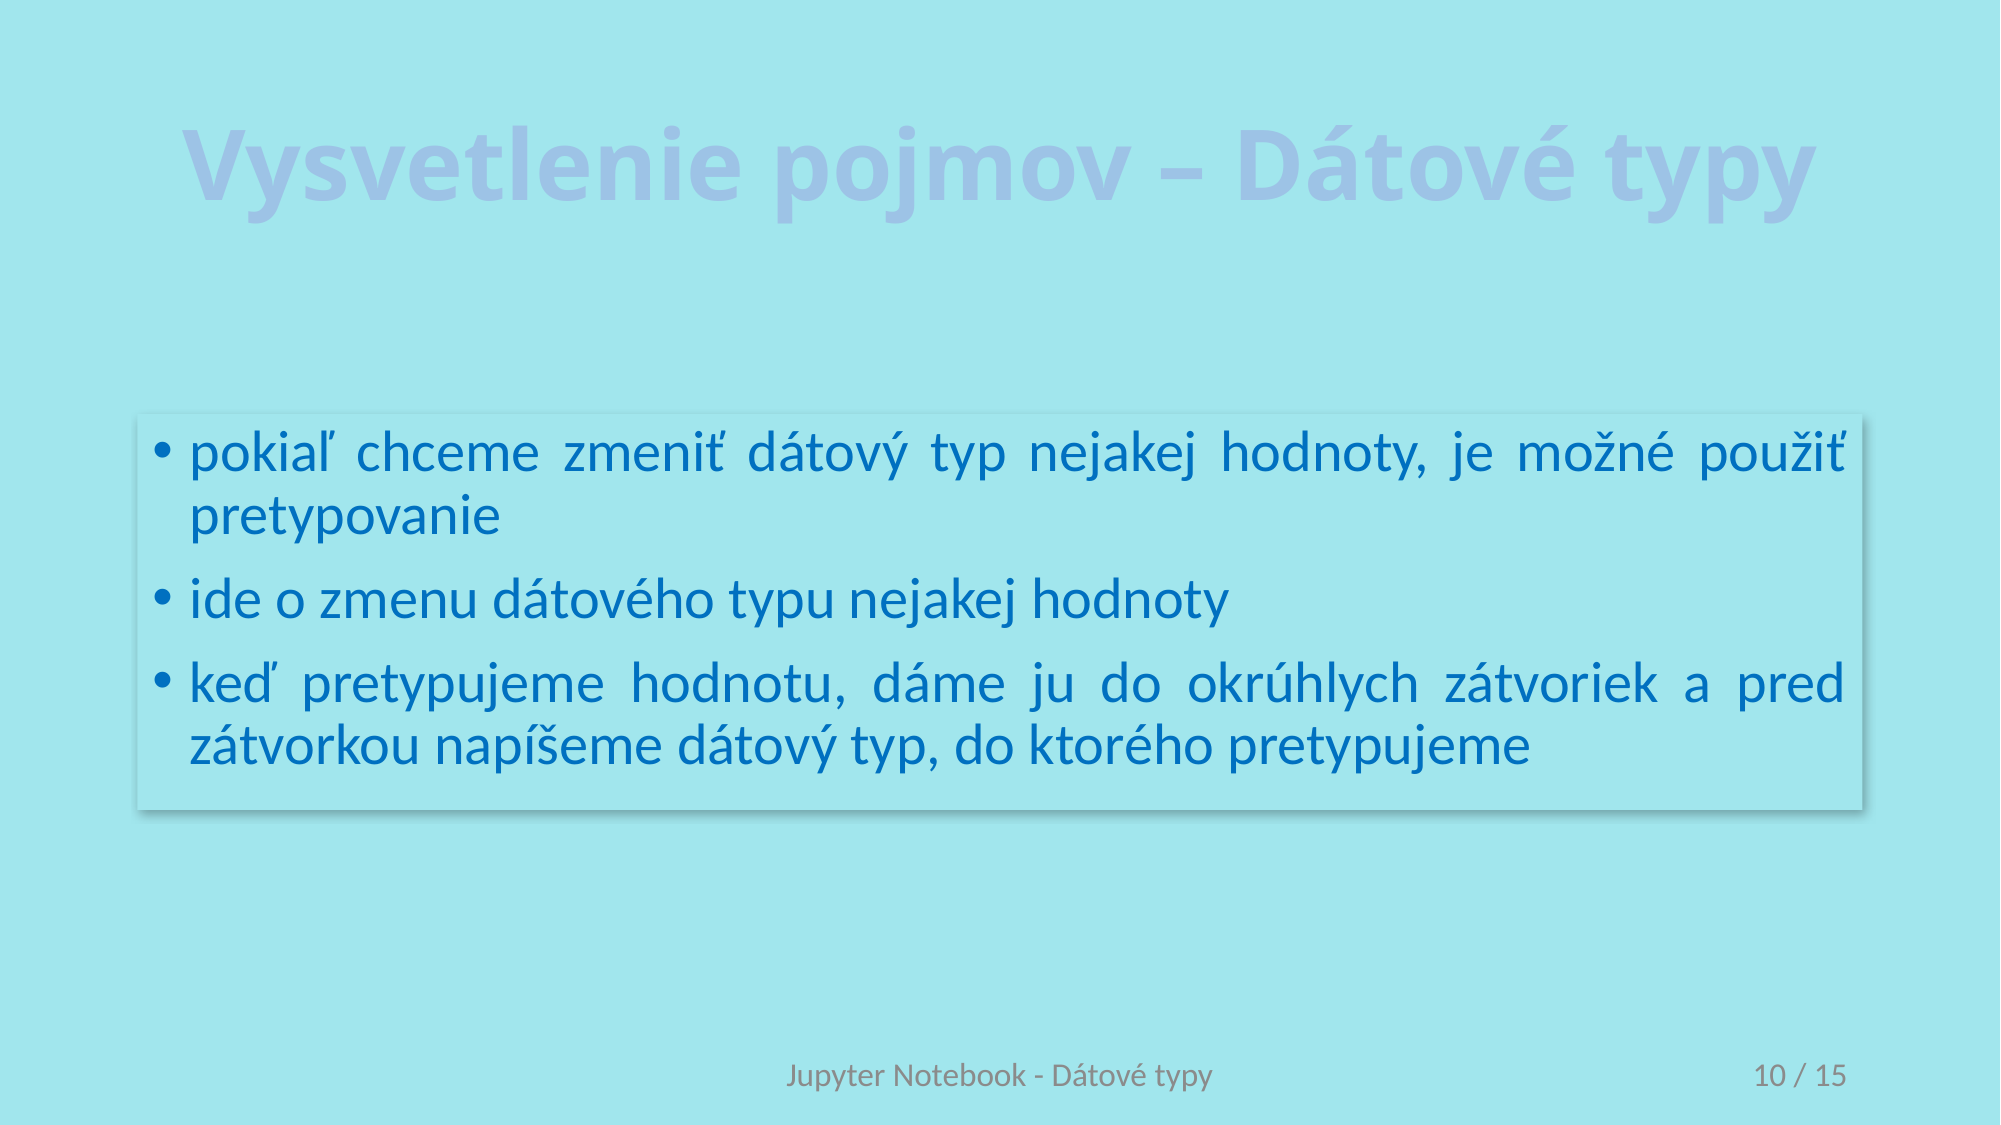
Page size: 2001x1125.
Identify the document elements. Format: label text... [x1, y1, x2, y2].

list pokiaľ chceme zmeniť dátový typ nejakej hodnoty, je možné použiť pretypovanie ide o zmenu dátového typu nejakej hodnoty keď pretypujeme hodnotu, dáme ju do okrúhlych zátvoriek a pred zátvorkou napíšeme dátový typ, do ktorého pretypujeme [136, 413, 1863, 811]
slide_number 10 / 15 [1412, 1042, 1863, 1103]
footer Jupyter Notebook - Dátové typy [662, 1042, 1338, 1103]
title Vysvetlenie pojmov – Dátové typy [137, 59, 1863, 278]
